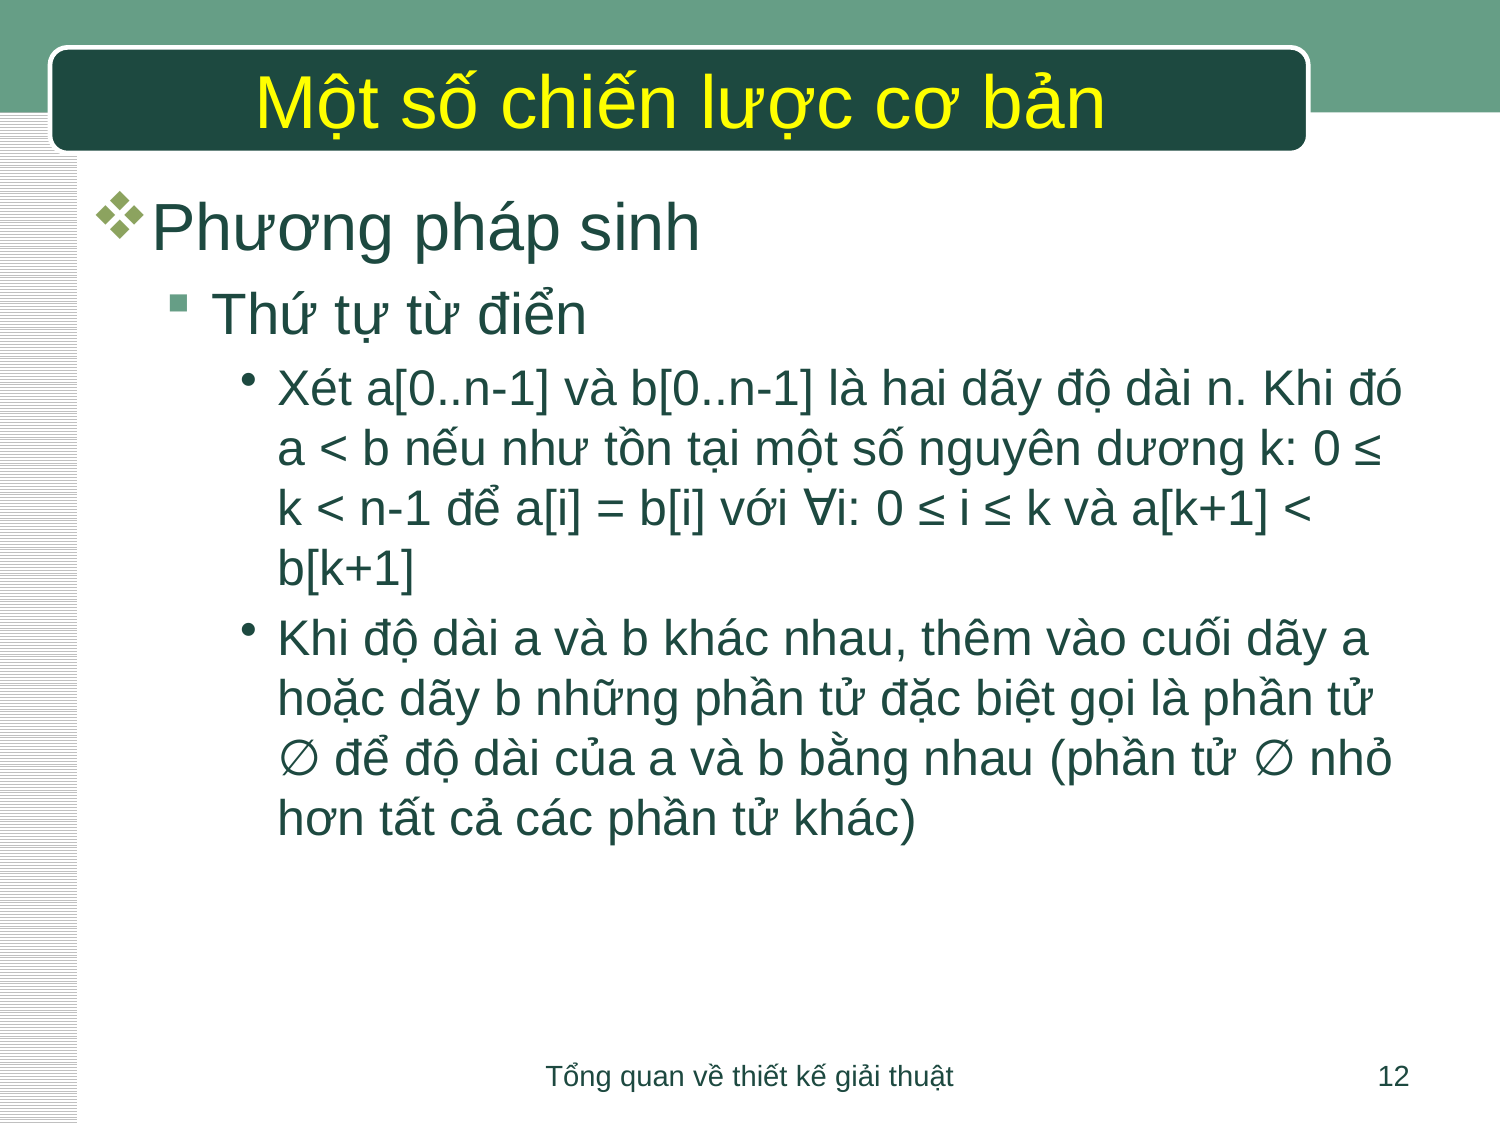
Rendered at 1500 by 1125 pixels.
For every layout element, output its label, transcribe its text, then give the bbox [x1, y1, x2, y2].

slide_number 12 [1074, 1050, 1425, 1103]
title Một số chiến lược cơ bản [75, 52, 1288, 145]
list Phương pháp sinh Thứ tự từ điển Xét a[0..n-1] và b[0..n-1] là hai dãy độ dài n. Khi đó a < b nếu như tồn tại một số nguyên dương k: 0 ≤ k < n-1 để a[i] = b[i] với ∀i: 0 ≤ i ≤ k và a[k+1] < b[k+1] Khi độ dài a và b khác nhau, thêm vào cuối dãy a hoặc dãy b những phần tử đặc biệt gọi là phần tử ∅ để độ dài của a và b bằng nhau (phần tử ∅ nhỏ hơn tất cả các phần tử khác) [75, 176, 1425, 1038]
footer Tổng quan về thiết kế giải thuật [512, 1050, 988, 1103]
